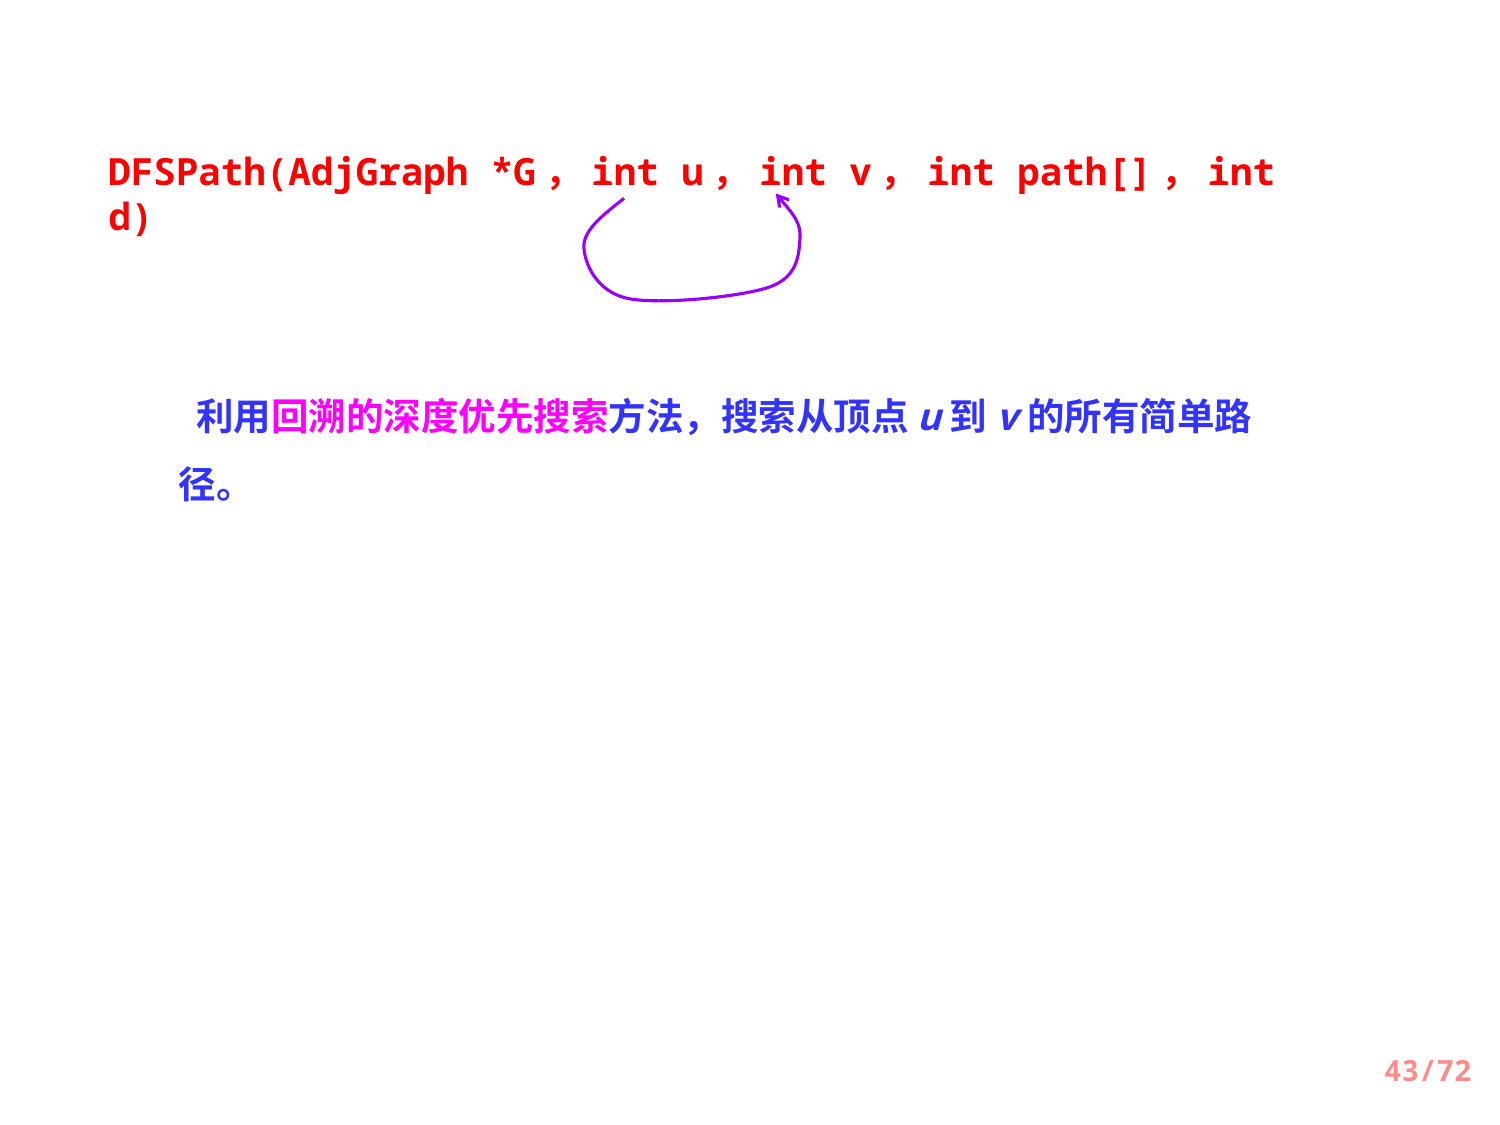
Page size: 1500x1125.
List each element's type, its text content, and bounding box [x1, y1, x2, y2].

text_box [583, 193, 801, 301]
text_box 利用回溯的深度优先搜索方法，搜索从顶点u到v的所有简单路径。 [164, 363, 1313, 513]
text_box DFSPath(AdjGraph *G，int u，int v，int path[]，int d) [93, 140, 1325, 246]
slide_number 43/72 [1136, 1042, 1487, 1103]
